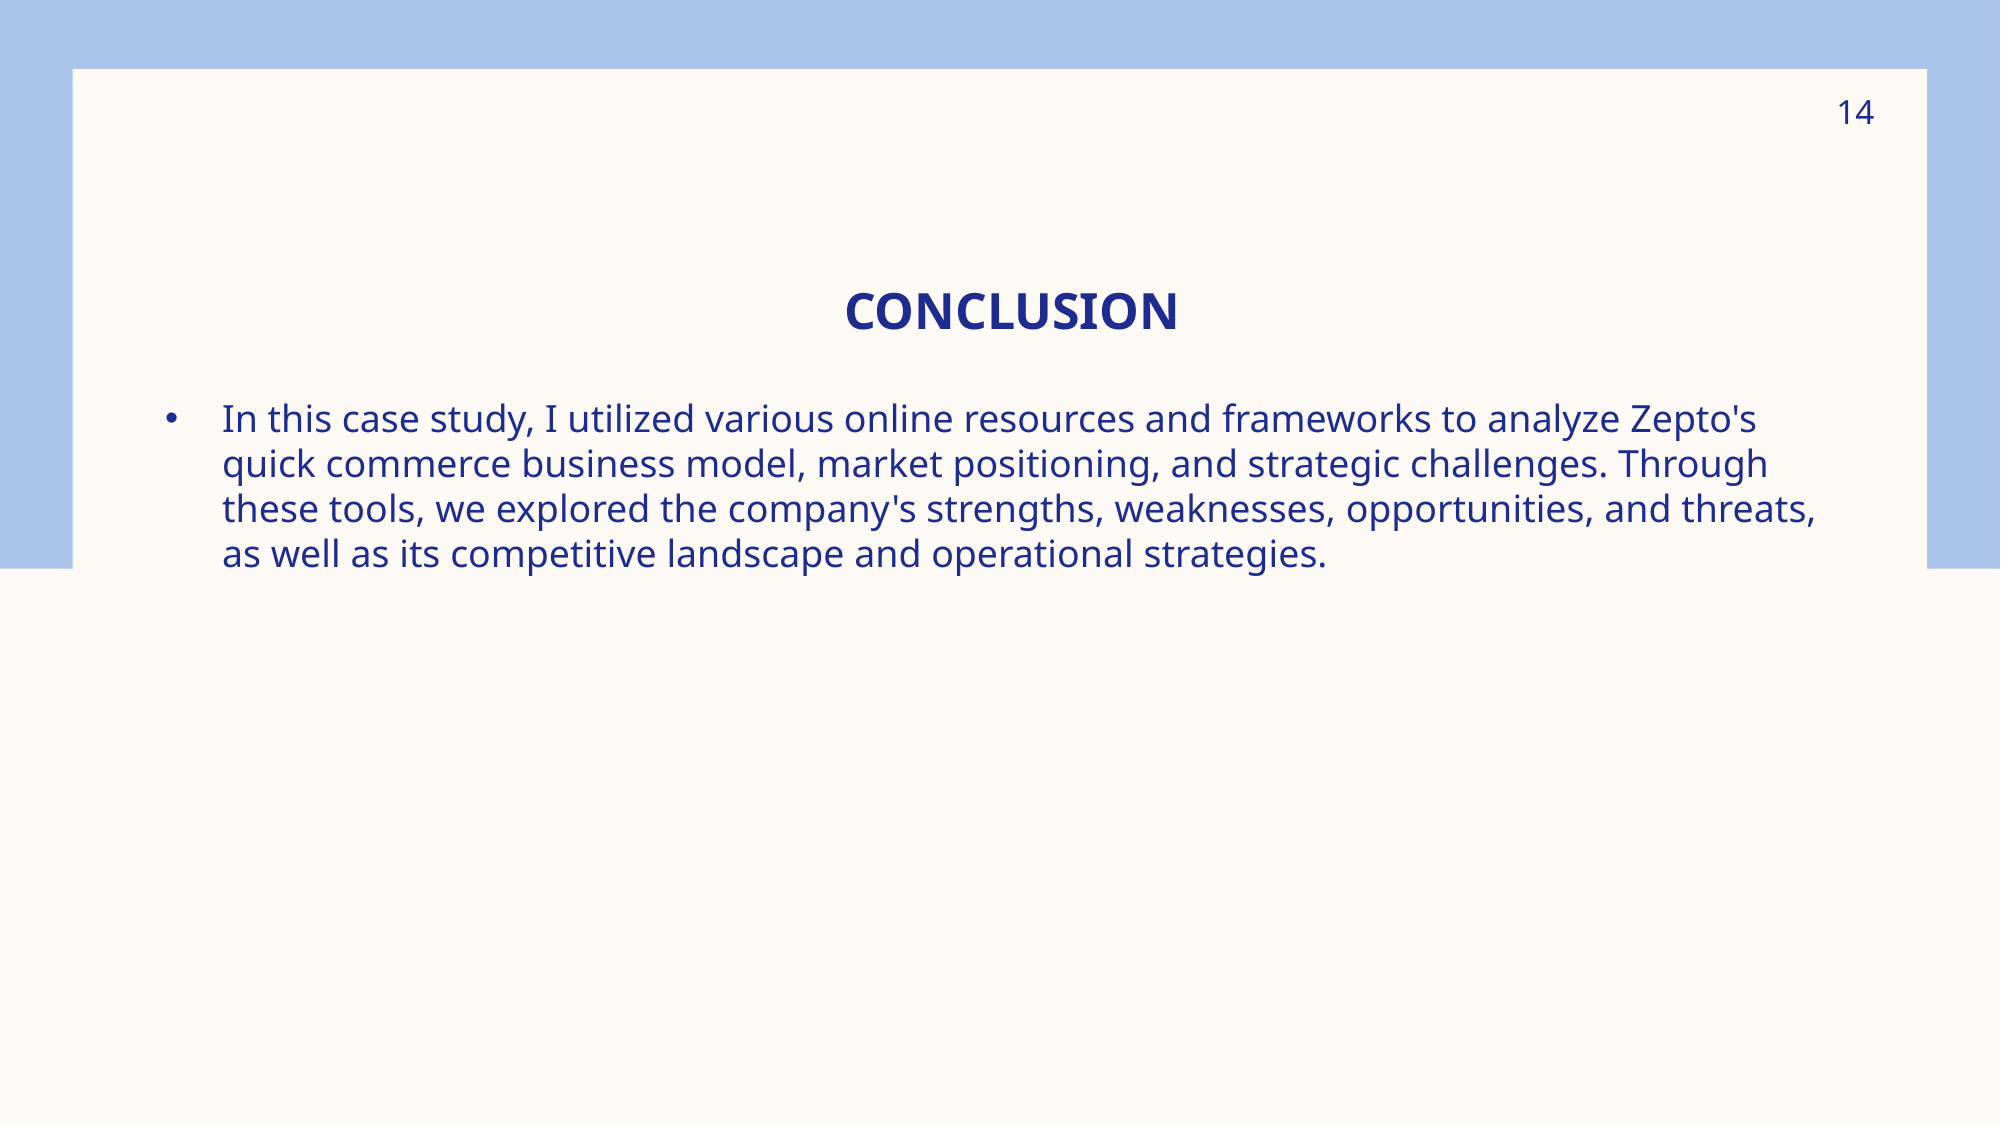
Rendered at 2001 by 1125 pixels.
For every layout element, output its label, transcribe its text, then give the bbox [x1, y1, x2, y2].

slide_number 14 [1699, 75, 1875, 153]
title conclusion [150, 173, 1875, 340]
list In this case study, I utilized various online resources and frameworks to analyze Zepto's quick commerce business model, market positioning, and strategic challenges. Through these tools, we explored the company's strengths, weaknesses, opportunities, and threats, as well as its competitive landscape and operational strategies. [150, 379, 1875, 1028]
